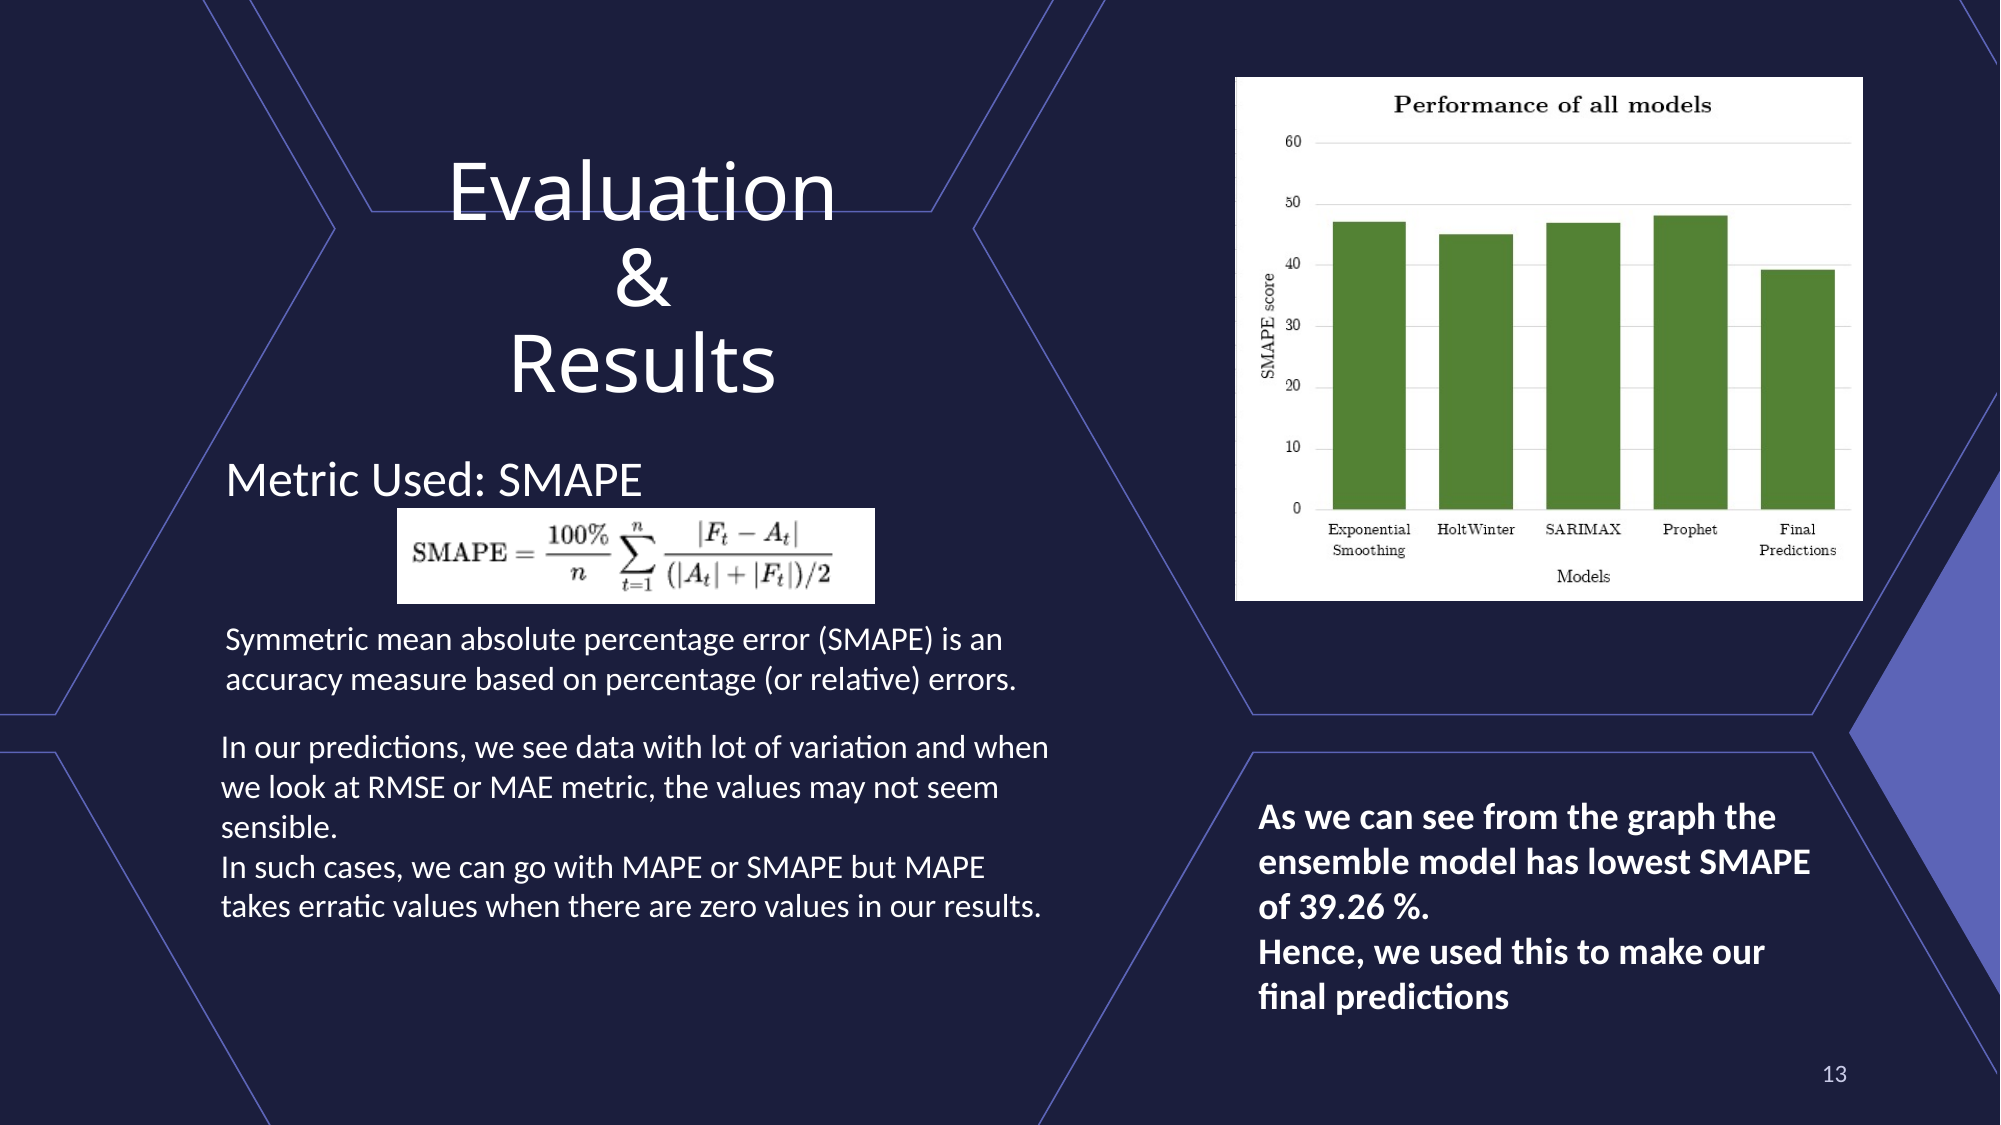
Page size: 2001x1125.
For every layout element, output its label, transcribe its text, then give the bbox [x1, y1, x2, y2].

text_box In our predictions, we see data with lot of variation and when we look at RMSE or MAE metric, the values may not seem sensible. In such cases, we can go with MAPE or SMAPE but MAPE takes erratic values when there are zero values in our results. [206, 717, 1066, 962]
text_box As we can see from the graph the ensemble model has lowest SMAPE of 39.26 %. Hence, we used this to make our final predictions [1243, 784, 1841, 1025]
text_box Symmetric mean absolute percentage error (SMAPE) is an accuracy measure based on percentage (or relative) errors. [210, 609, 1136, 705]
text_box Metric Used: SMAPE [210, 439, 663, 515]
title Evaluation & Results [362, 143, 924, 418]
picture [397, 508, 875, 604]
slide_number 13 [1412, 1042, 1863, 1103]
picture [1235, 77, 1863, 601]
